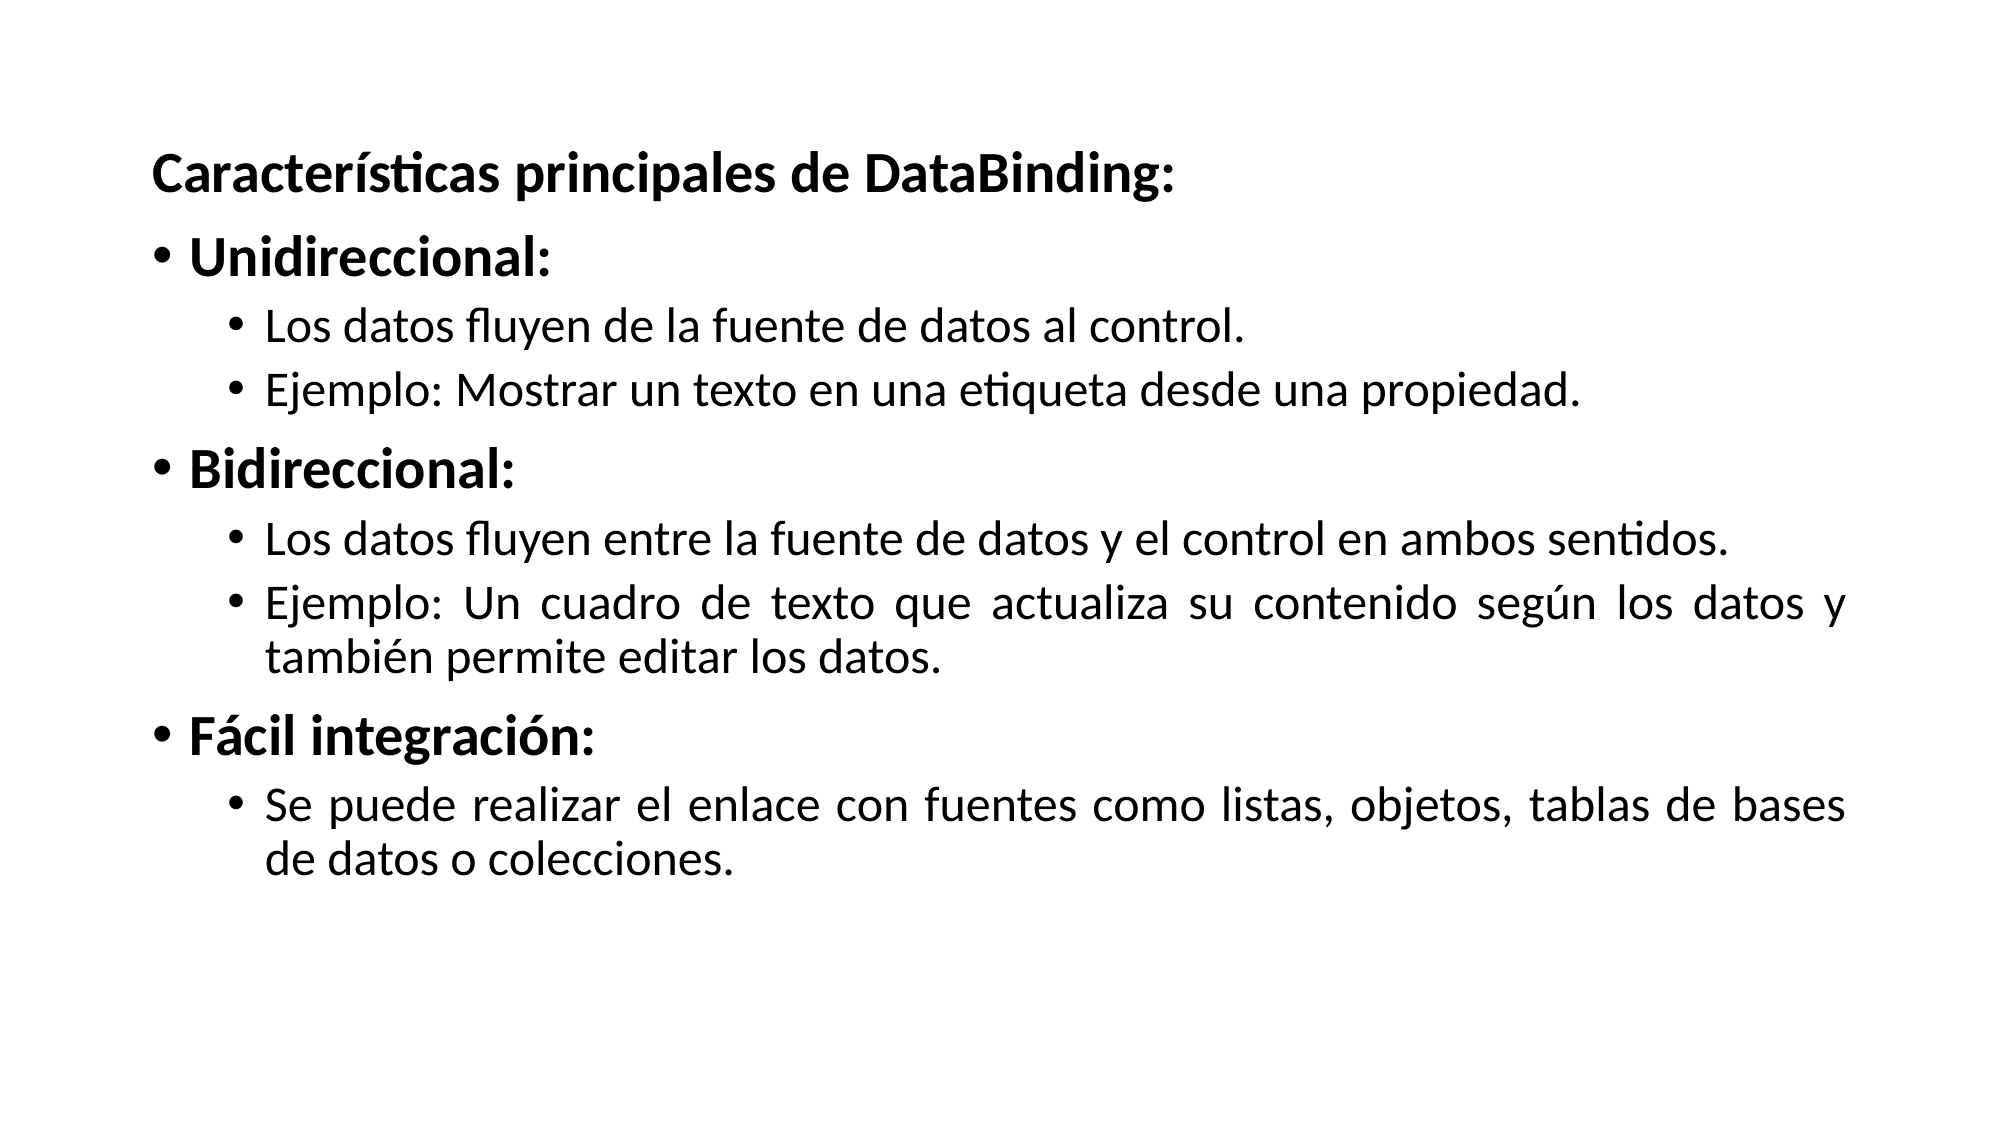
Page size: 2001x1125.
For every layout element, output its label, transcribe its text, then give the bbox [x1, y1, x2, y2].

list Características principales de DataBinding: Unidireccional: Los datos fluyen de la fuente de datos al control. Ejemplo: Mostrar un texto en una etiqueta desde una propiedad. Bidireccional: Los datos fluyen entre la fuente de datos y el control en ambos sentidos. Ejemplo: Un cuadro de texto que actualiza su contenido según los datos y también permite editar los datos. Fácil integración: Se puede realizar el enlace con fuentes como listas, objetos, tablas de bases de datos o colecciones. [137, 134, 1863, 1014]
